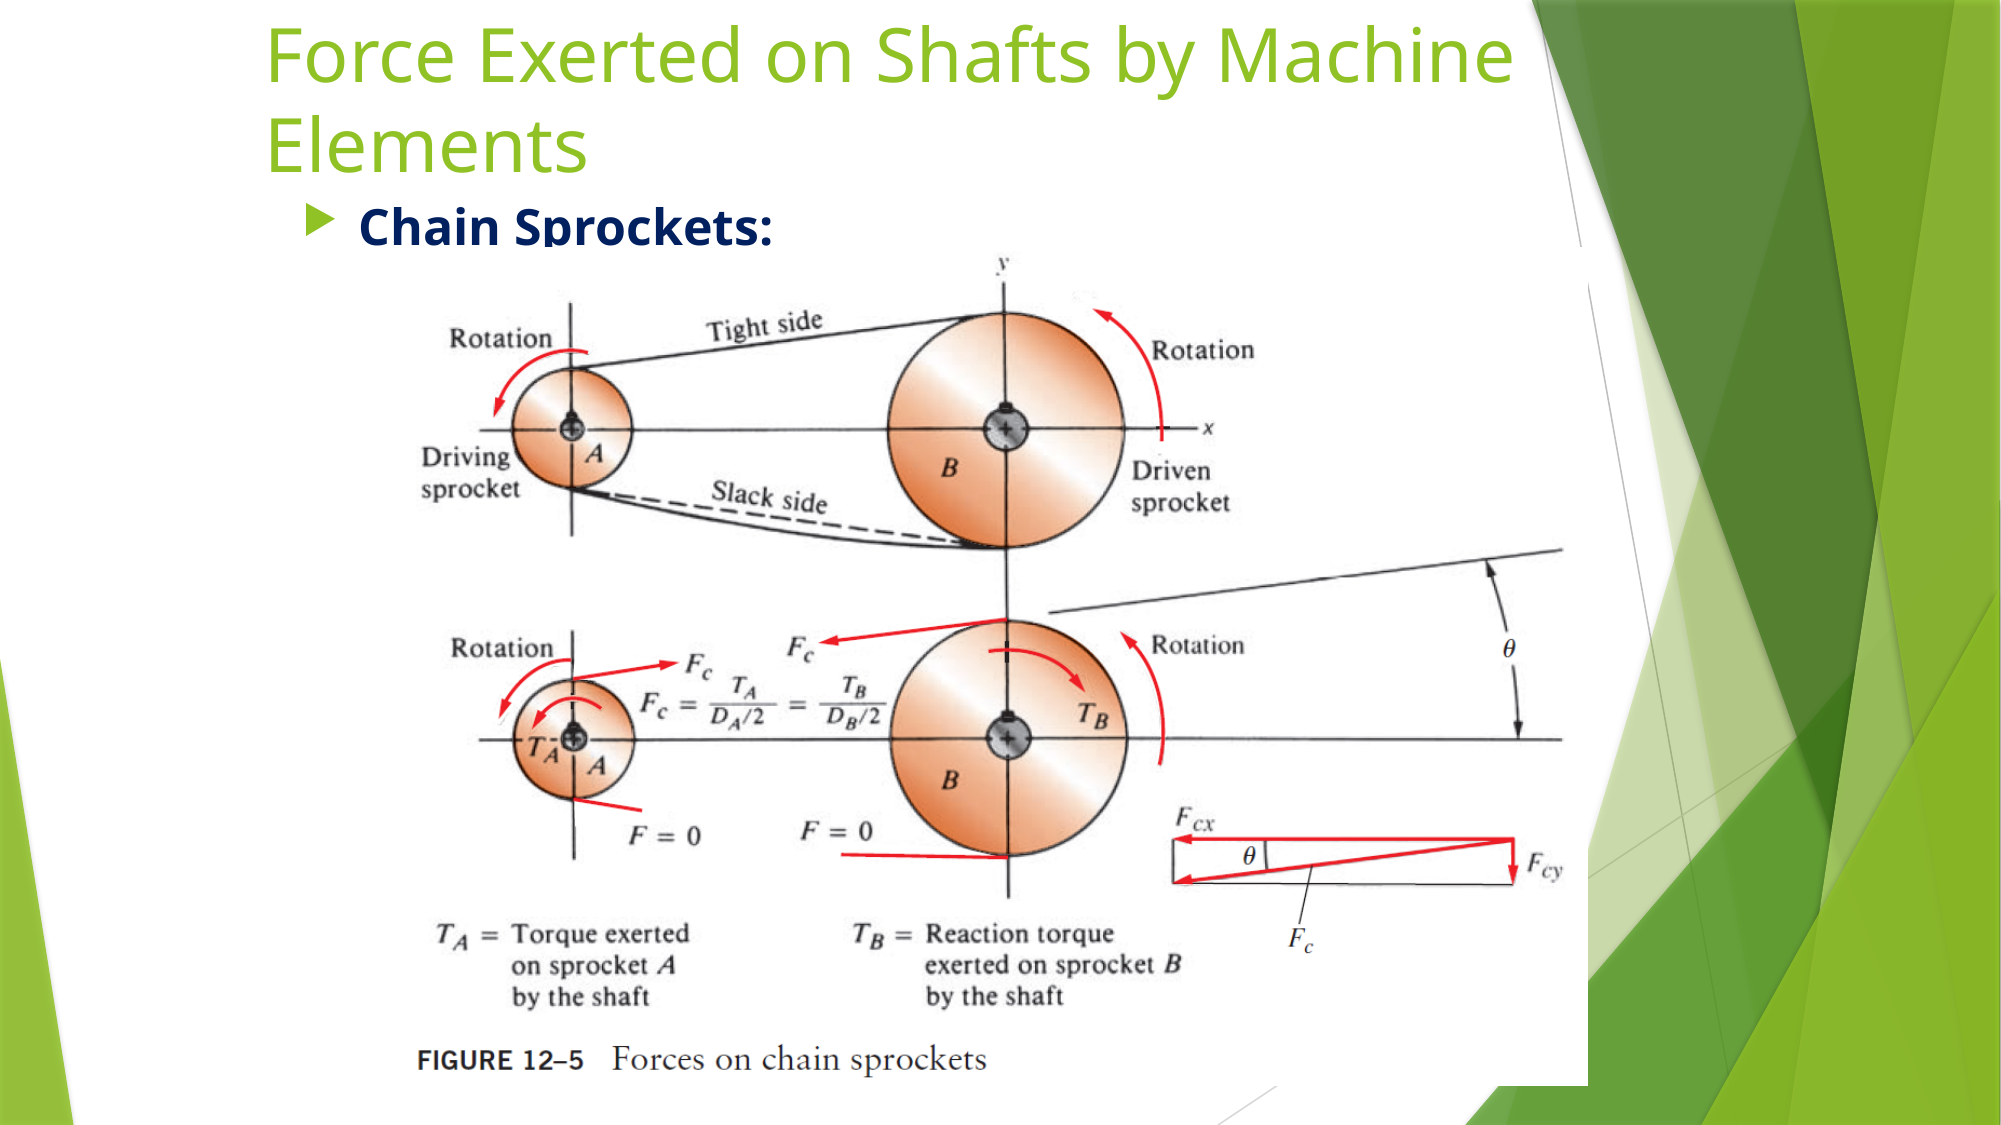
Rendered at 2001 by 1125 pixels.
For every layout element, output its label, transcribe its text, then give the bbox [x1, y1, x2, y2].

title Force Exerted on Shafts by Machine Elements [249, 0, 1750, 163]
list Chain Sprockets: [287, 187, 1700, 1125]
picture [399, 247, 1588, 1087]
